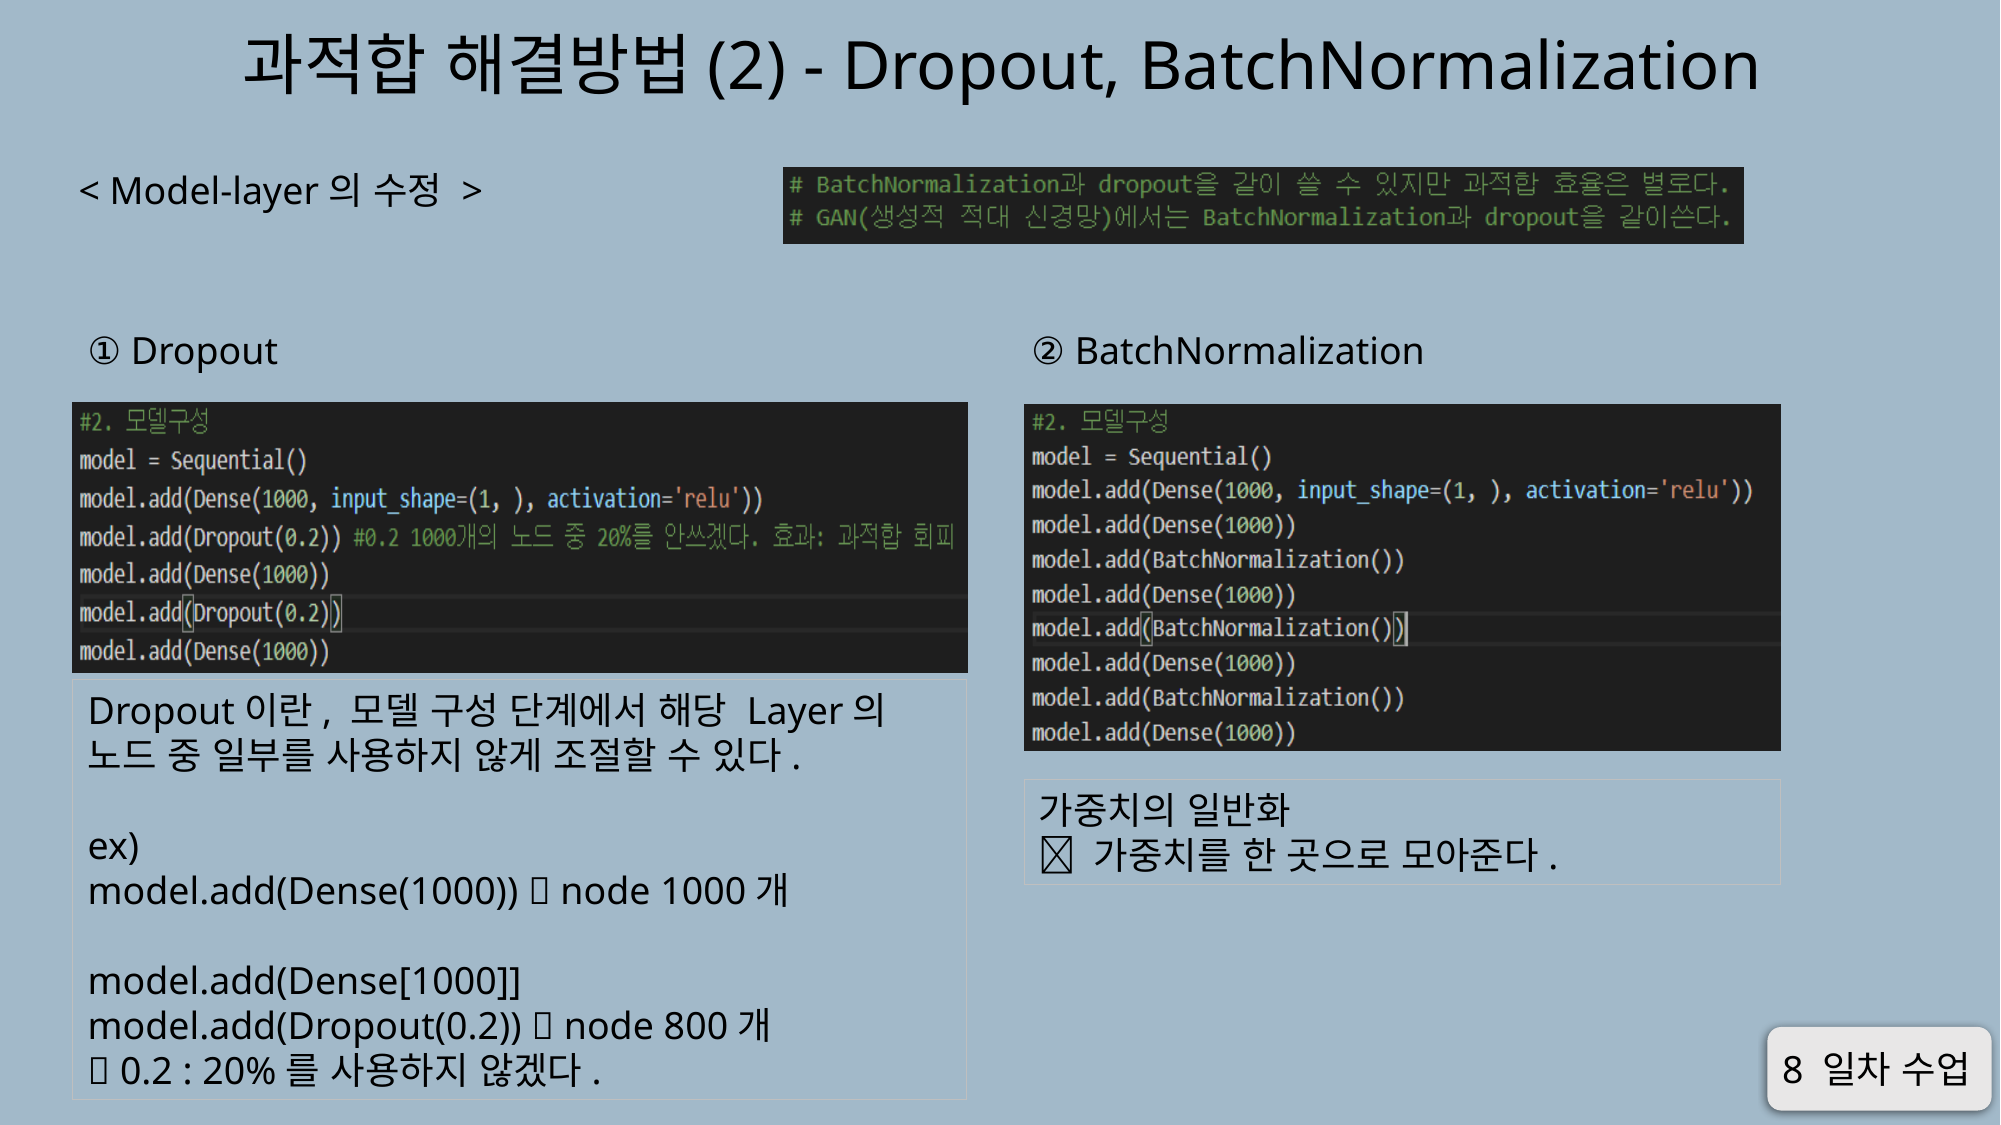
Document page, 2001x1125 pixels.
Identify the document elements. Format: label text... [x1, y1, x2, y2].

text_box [1016, 319, 1788, 751]
text_box 과적합 해결방법(2) - Dropout, BatchNormalization [227, 15, 1778, 111]
text_box 가중치의 일반화  가중치를 한 곳으로 모아준다. [1024, 779, 1781, 885]
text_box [1767, 1026, 2000, 1111]
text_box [72, 319, 968, 673]
picture [782, 167, 1744, 244]
text_box Dropout이란, 모델 구성 단계에서 해당 Layer의 노드 중 일부를 사용하지 않게 조절할 수 있다. ex) model.add(Dense(1000))  node 1000개 model.add(Dense[1000]] model.add(Dropout(0.2))  node 800개  0.2 : 20%를 사용하지 않겠다. [72, 679, 967, 1100]
list < Model-layer의 수정 > [63, 160, 1871, 271]
